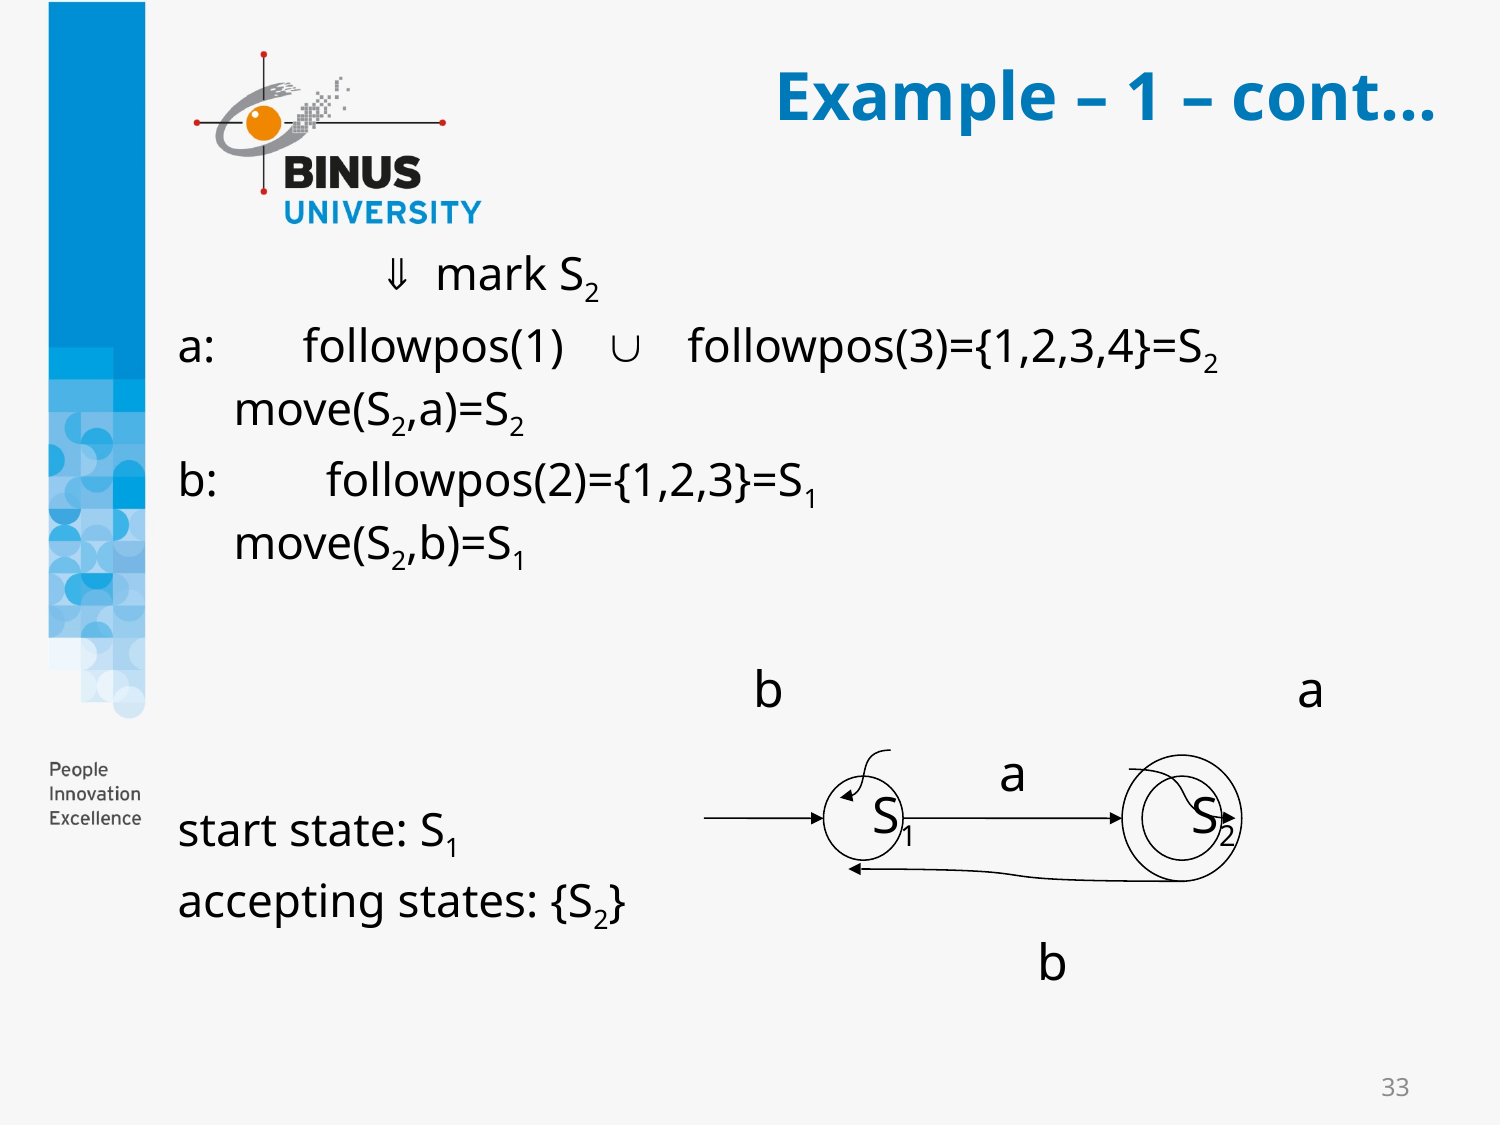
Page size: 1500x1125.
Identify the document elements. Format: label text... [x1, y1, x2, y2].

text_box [703, 649, 1363, 1051]
picture [0, 0, 1500, 845]
title Example – 1 – cont… [737, 24, 1475, 163]
list  mark S2 a: followpos(1)  followpos(3)={1,2,3,4}=S2 move(S2,a)=S2 b: followpos(2)={1,2,3}=S1 move(S2,b)=S1 start state: S1 accepting states: {S2} [162, 237, 1425, 1005]
slide_number 33 [1074, 1058, 1425, 1119]
